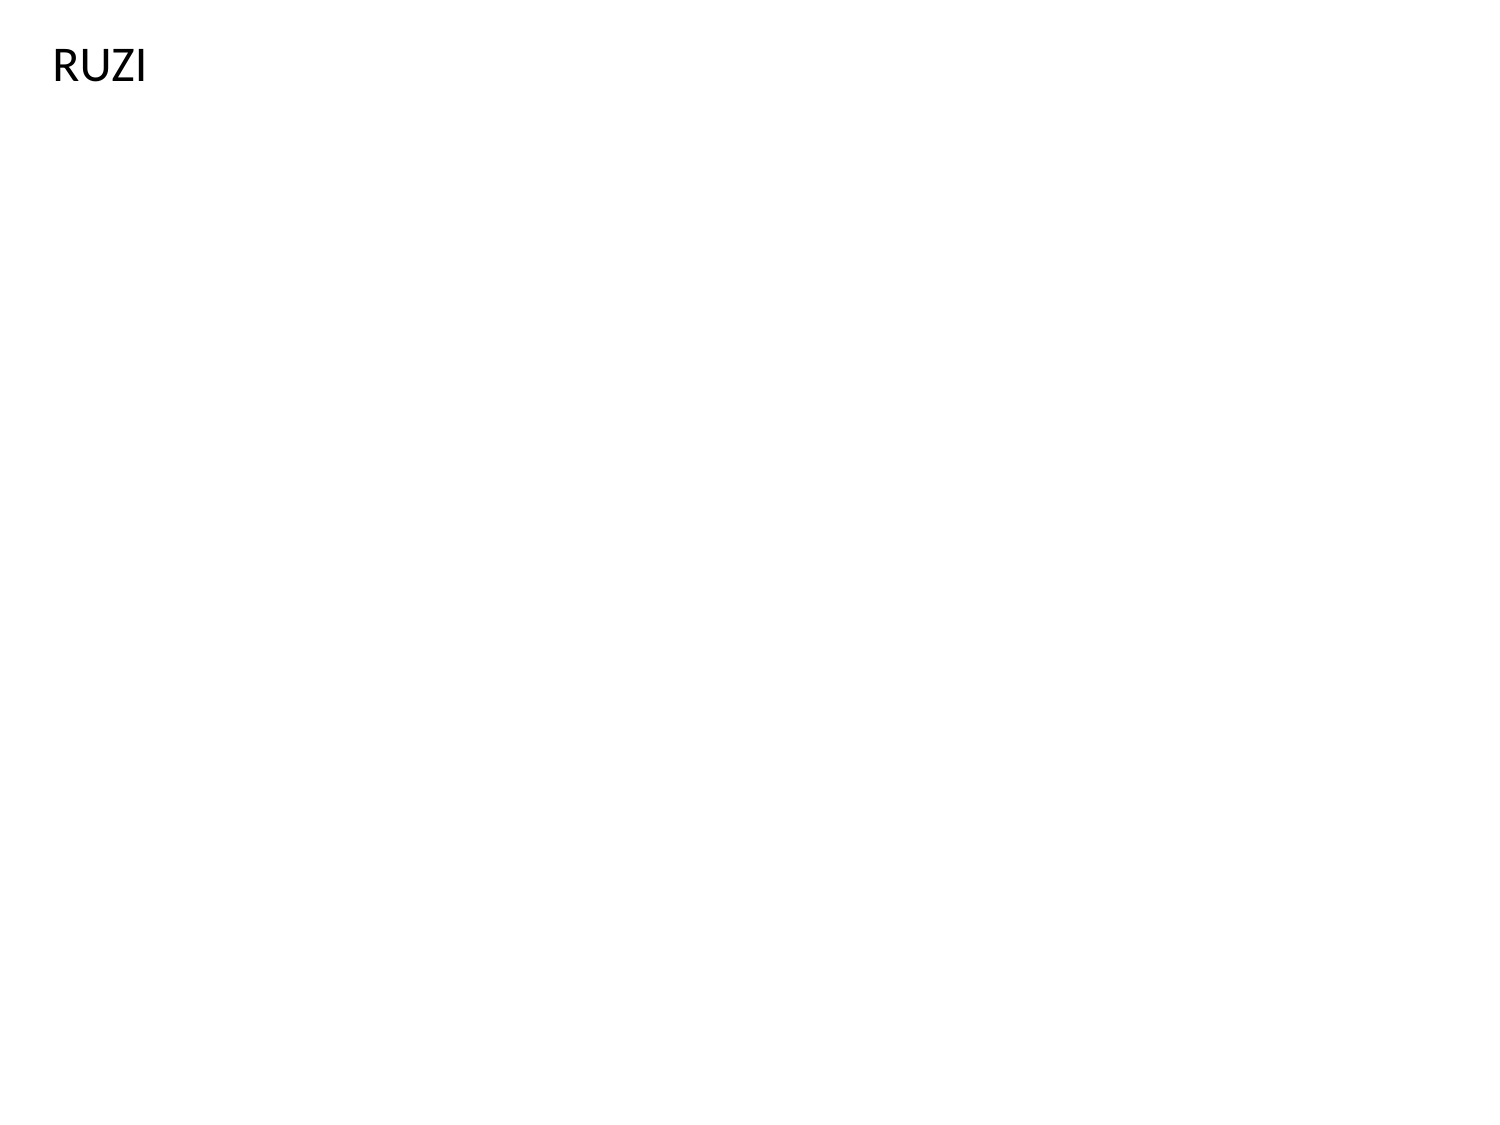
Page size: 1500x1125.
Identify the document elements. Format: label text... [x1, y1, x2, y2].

text_box RUZI [37, 24, 275, 99]
